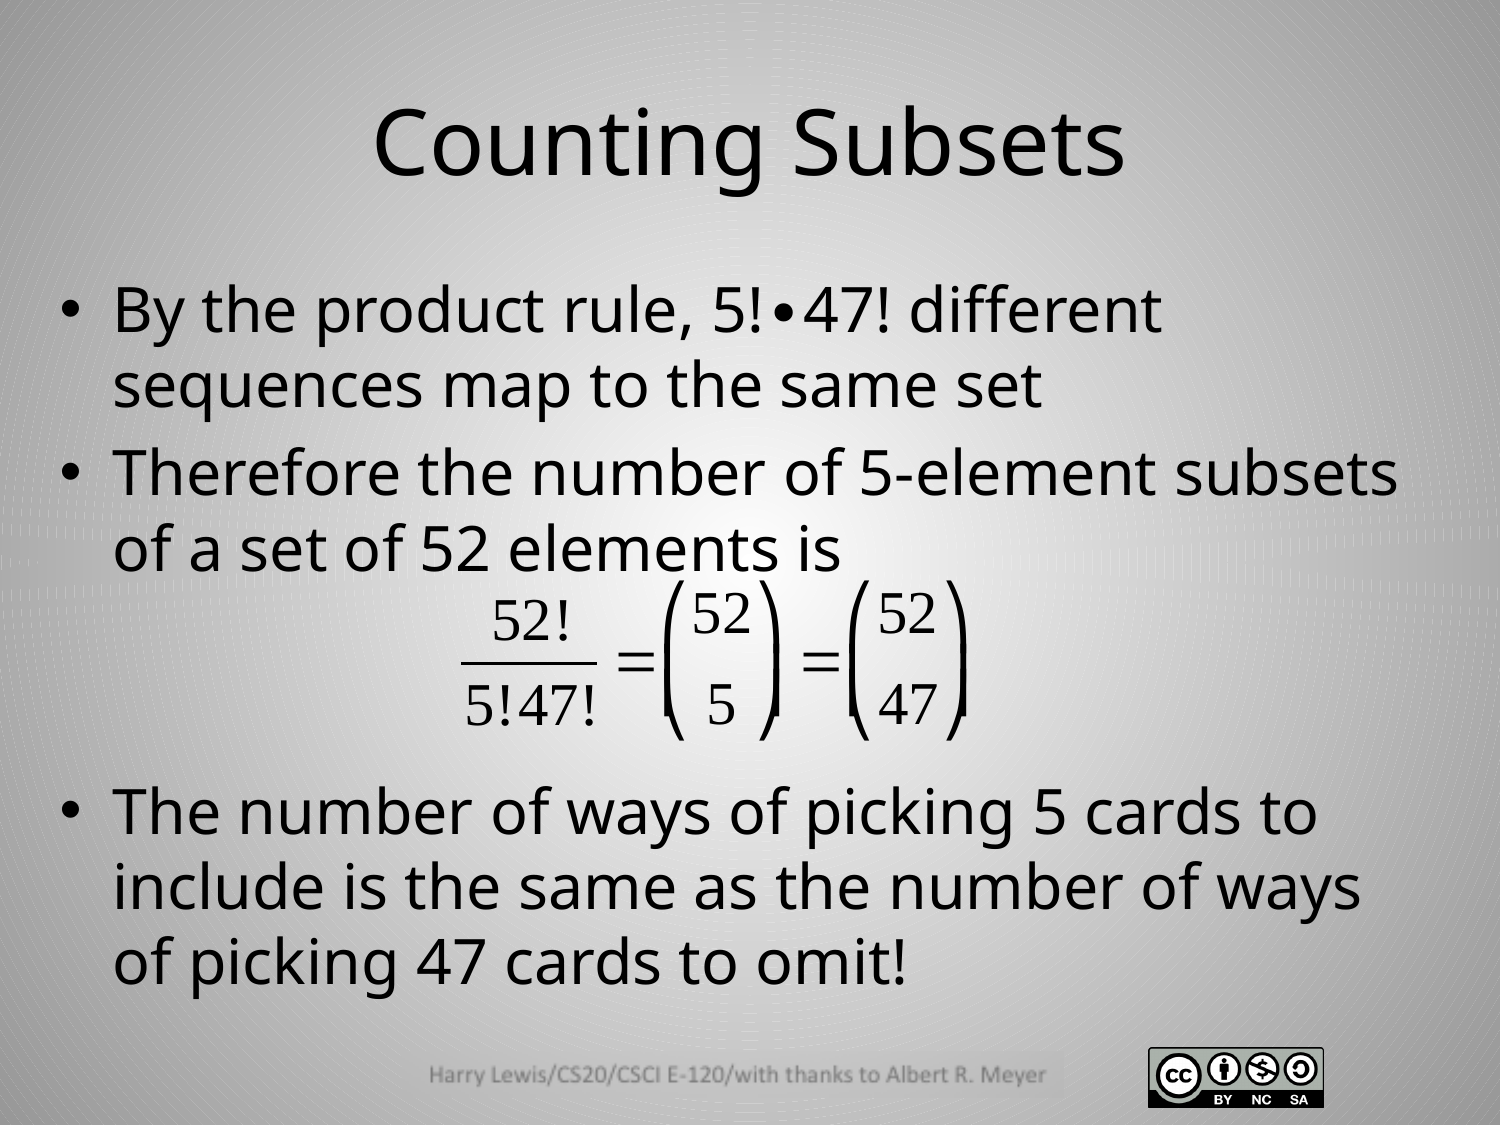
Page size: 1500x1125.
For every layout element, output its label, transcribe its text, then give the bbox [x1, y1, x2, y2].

title Counting Subsets [75, 45, 1425, 233]
list By the product rule, 5!∙47! different sequences map to the same set Therefore the number of 5-element subsets of a set of 52 elements is The number of ways of picking 5 cards to include is the same as the number of ways of picking 47 cards to omit! [44, 262, 1445, 1005]
picture [1148, 1047, 1324, 1108]
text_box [450, 568, 984, 757]
picture [402, 1051, 1064, 1098]
